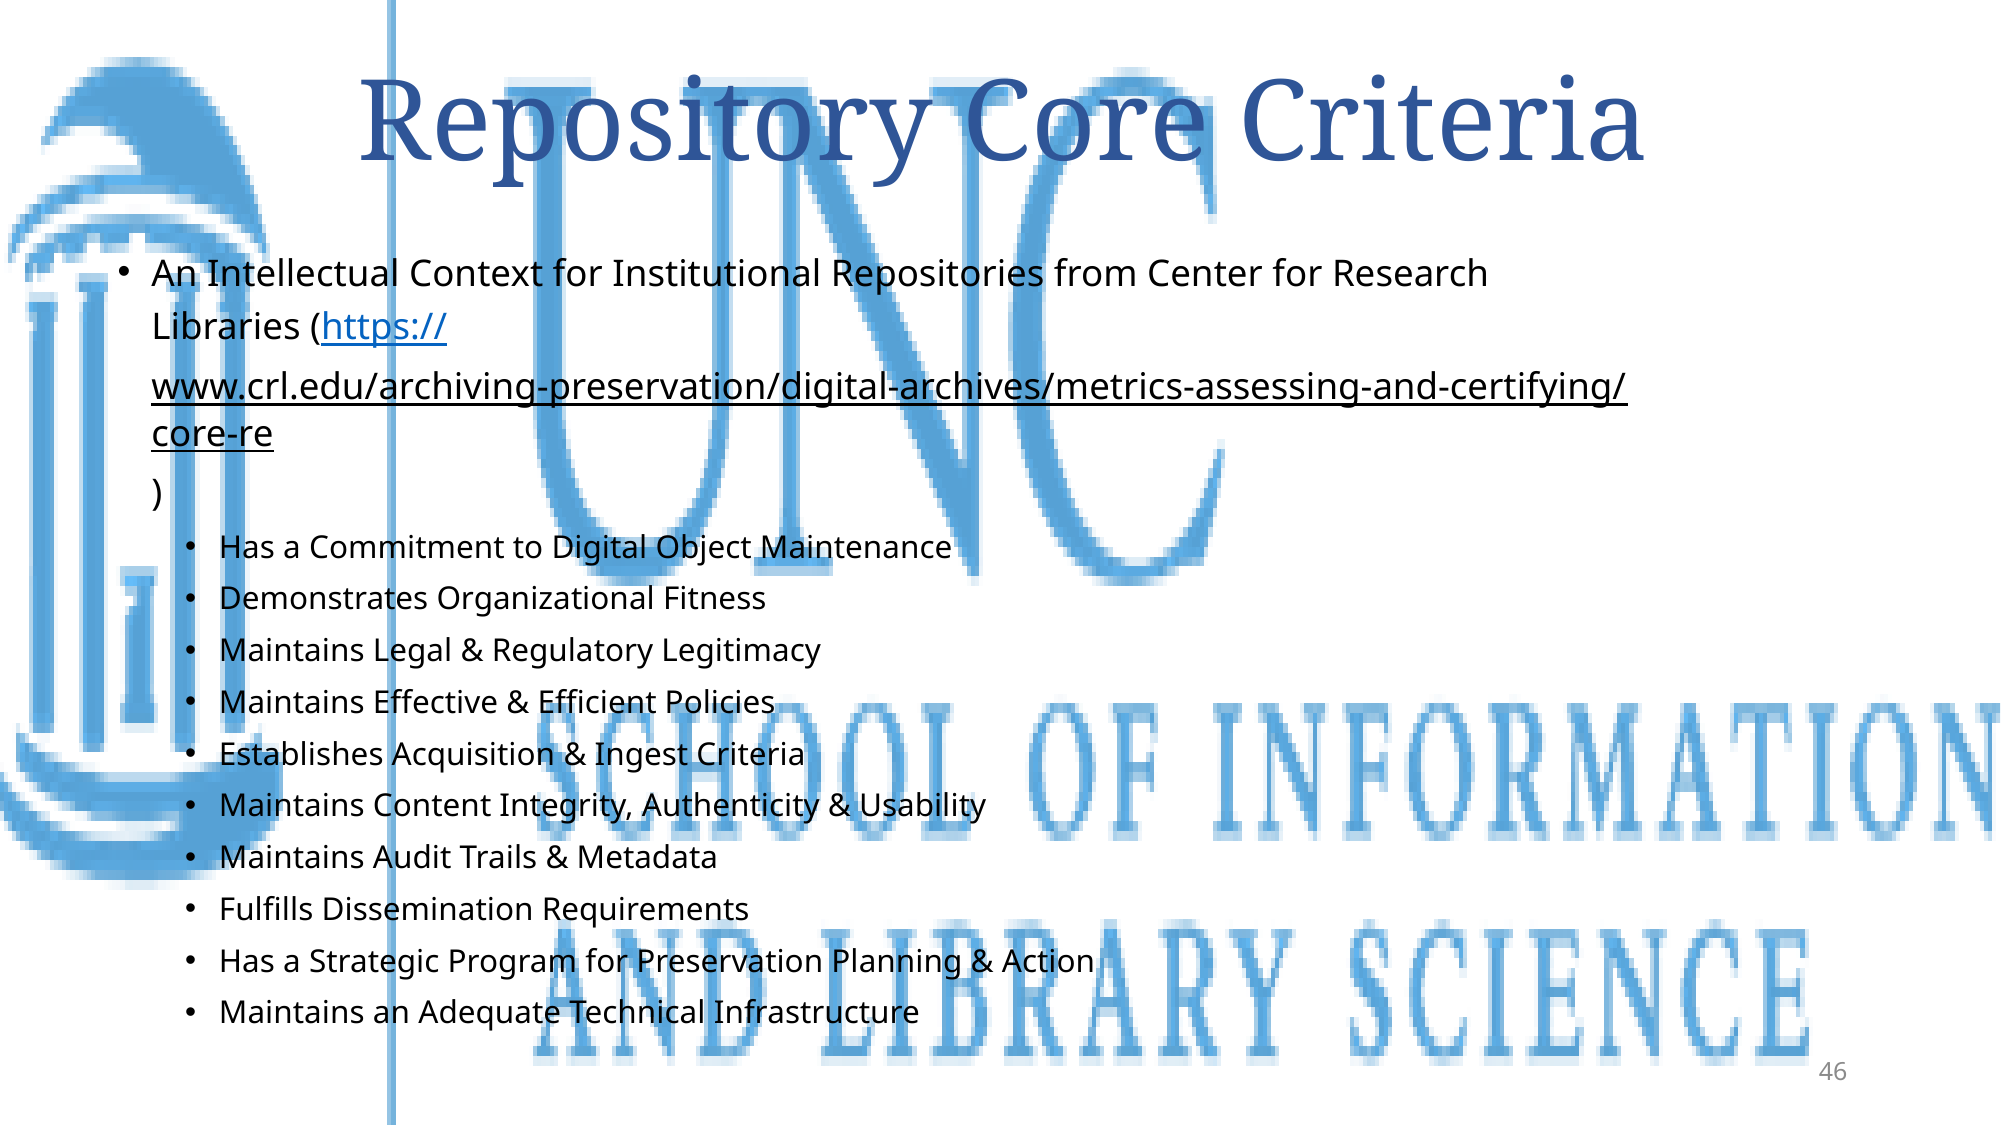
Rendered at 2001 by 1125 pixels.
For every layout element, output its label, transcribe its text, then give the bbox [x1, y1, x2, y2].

slide_number 46 [1412, 1042, 1863, 1103]
list An Intellectual Context for Institutional Repositories from Center for Research Libraries (https://www.crl.edu/archiving-preservation/digital-archives/metrics-assessing-and-certifying/core-re) Has a Commitment to Digital Object Maintenance Demonstrates Organizational Fitness Maintains Legal & Regulatory Legitimacy Maintains Effective & Efficient Policies Establishes Acquisition & Ingest Criteria Maintains Content Integrity, Authenticity & Usability Maintains Audit Trails & Metadata Fulfills Dissemination Requirements Has a Strategic Program for Preservation Planning & Action Maintains an Adequate Technical Infrastructure [102, 233, 1647, 999]
title Repository Core Criteria [102, 15, 1905, 234]
picture [0, 0, 2001, 1125]
